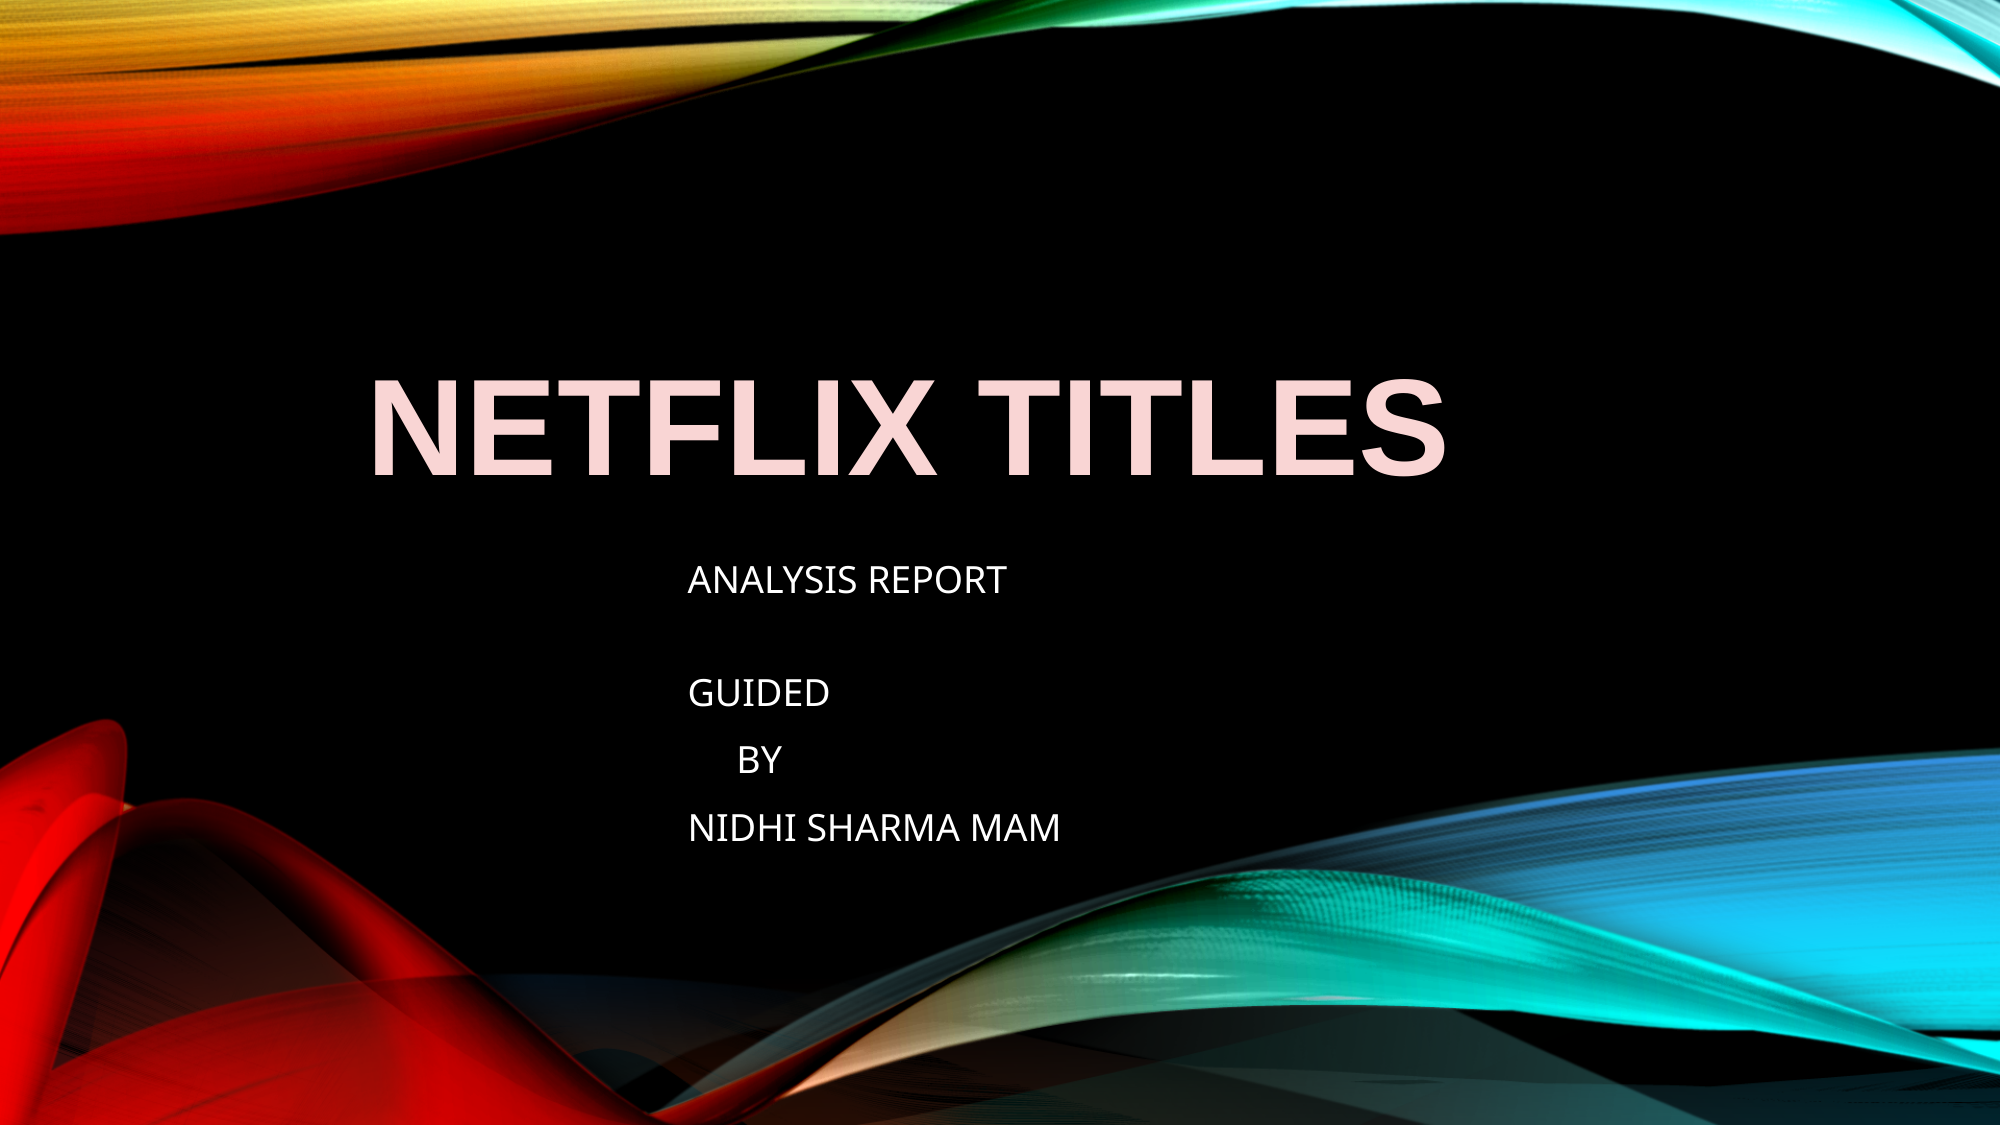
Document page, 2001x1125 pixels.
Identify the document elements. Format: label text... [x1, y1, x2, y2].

text_box NETFLIX TITLES [235, 330, 1584, 511]
picture [0, 717, 2000, 1125]
text_box ANALYSIS REPORT GUIDED BY NIDHI SHARMA MAM [672, 548, 1325, 901]
picture [0, 0, 2000, 237]
